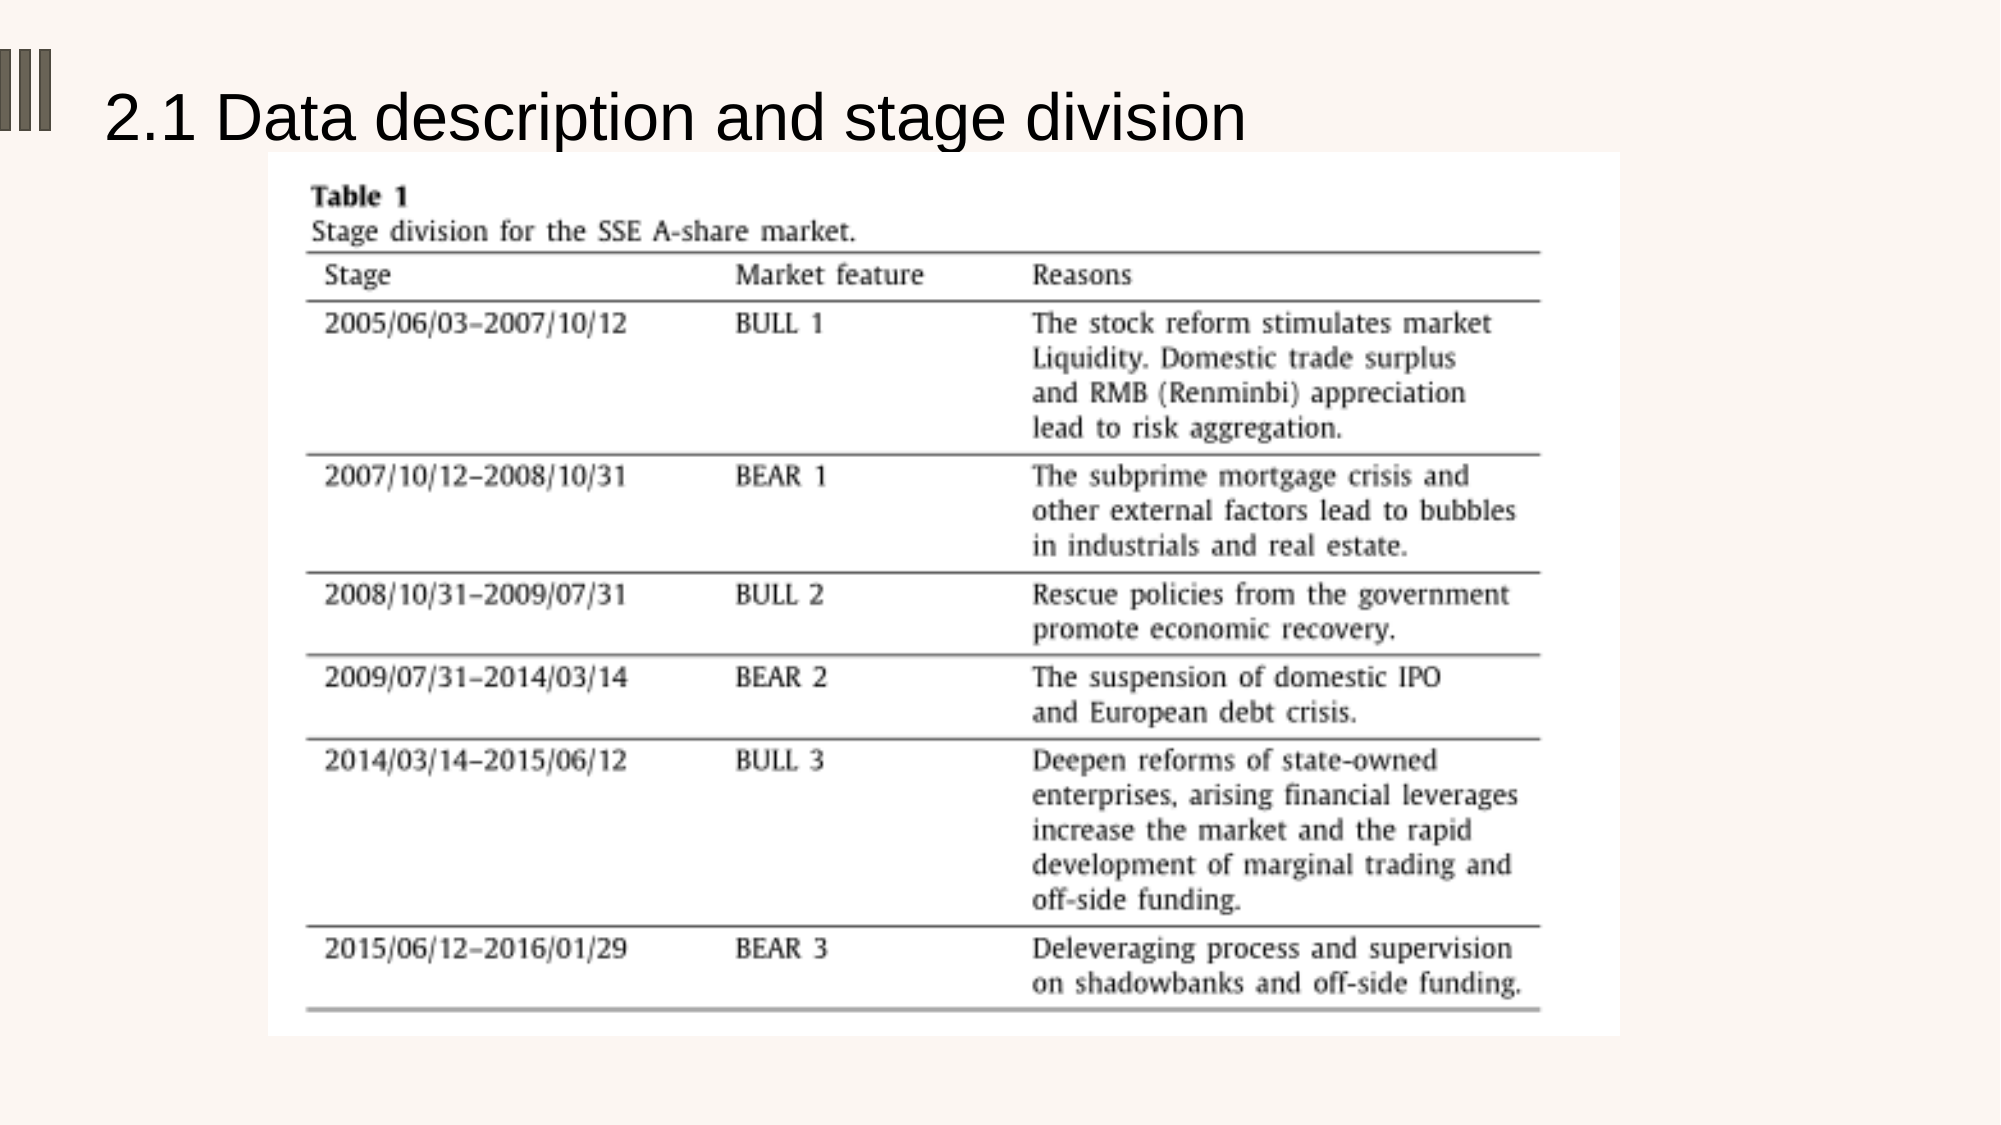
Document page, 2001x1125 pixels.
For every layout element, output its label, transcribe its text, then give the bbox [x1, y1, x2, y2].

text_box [0, 49, 50, 131]
picture [268, 152, 1620, 1036]
text_box 2.1 Data description and stage division [90, 41, 1513, 161]
